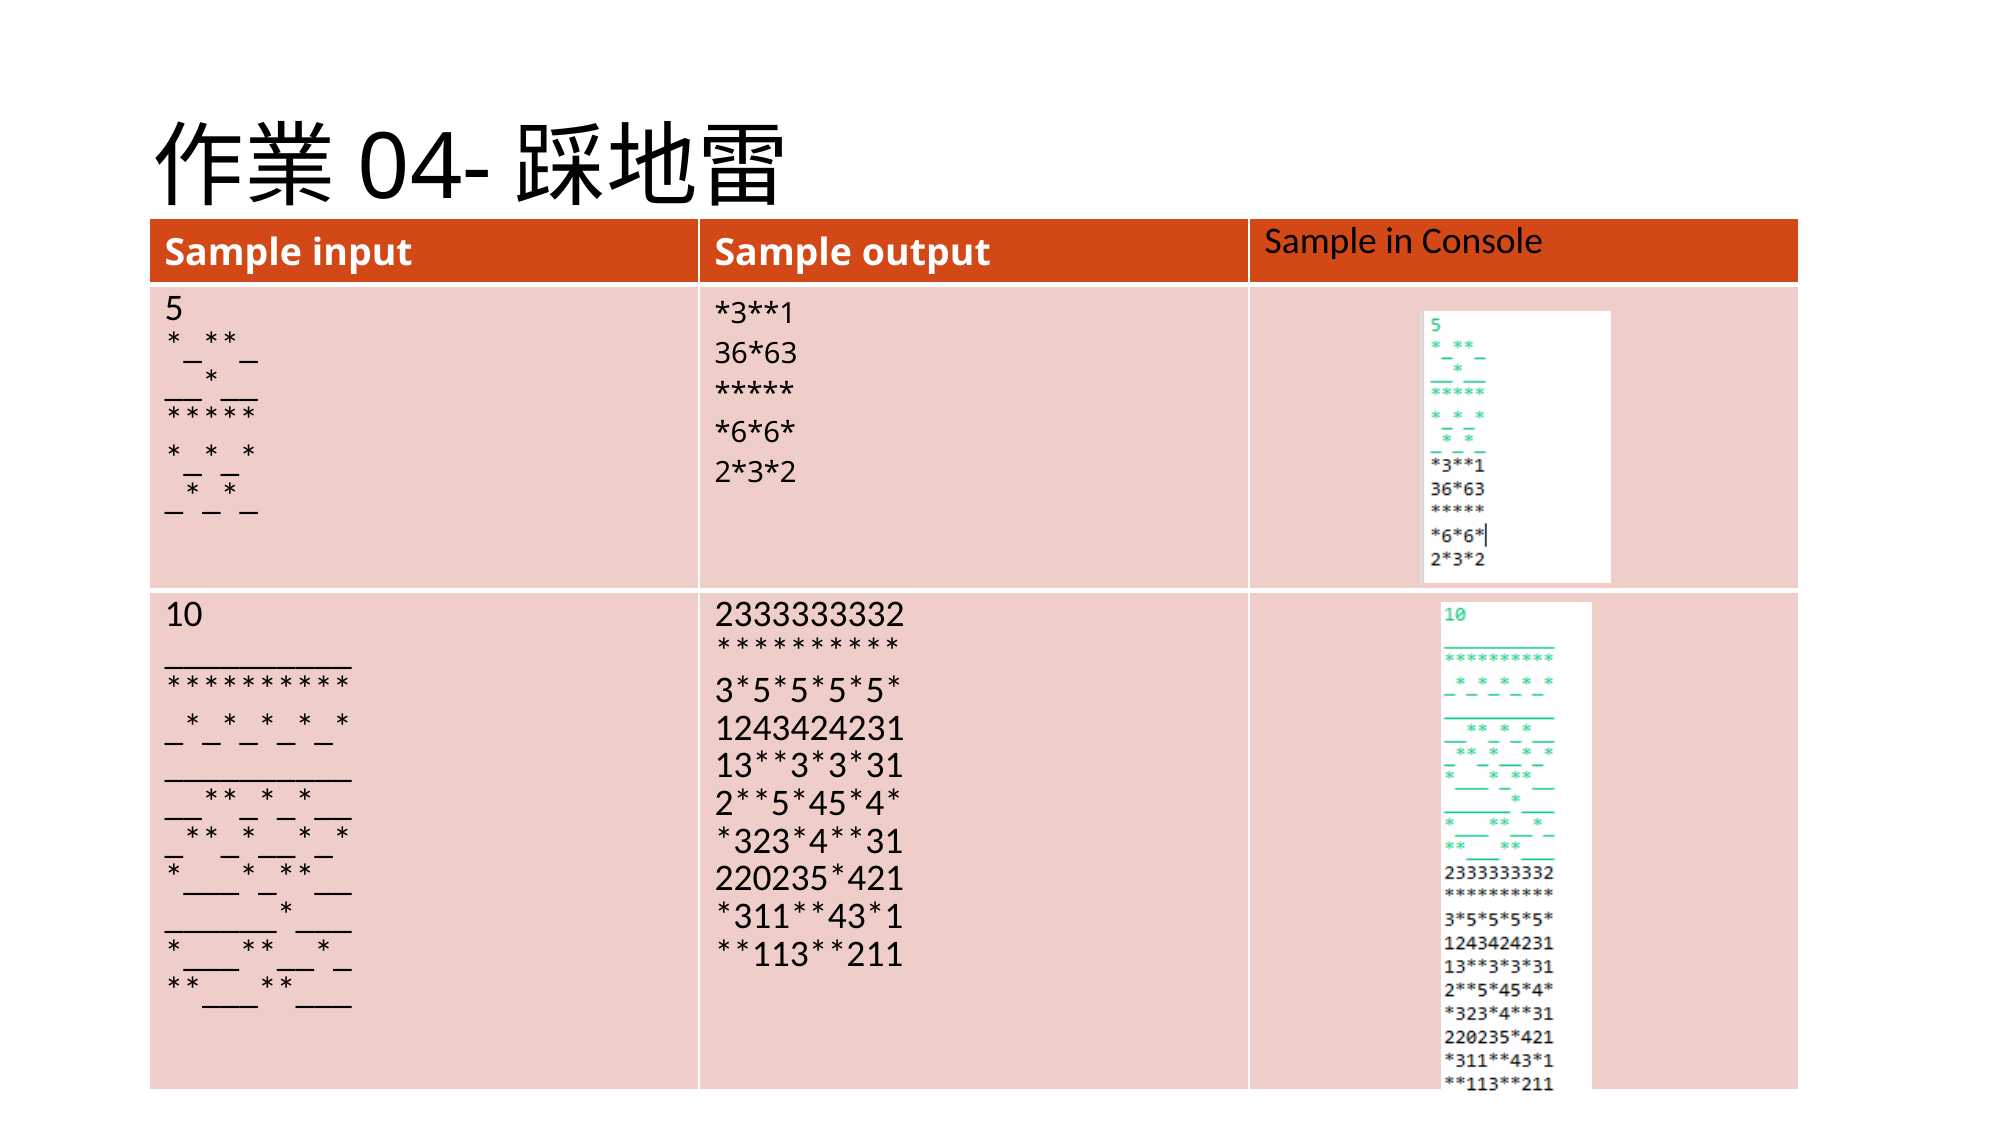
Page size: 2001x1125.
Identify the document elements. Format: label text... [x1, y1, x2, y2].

table_header Sample in Console [1250, 219, 1798, 282]
table_cell 5 *_**_ __*__ ***** *_*_* _*_*_ [150, 287, 698, 588]
picture [1441, 602, 1592, 1100]
table_cell 10 __________ ********** _*_*_*_*_* __________ __**_*_*__ _**_*__*_* *___*_**__ ______*___ *___**__*_ **___**___ [150, 593, 698, 1089]
table_cell [1250, 593, 1798, 1089]
table_cell *3**1 36*63 ***** *6*6* 2*3*2 [700, 287, 1248, 588]
table_cell 2333333332 ********** 3*5*5*5*5* 1243424231 13**3*3*31 2**5*45*4* *323*4**31 220235*421 *311**43*1 **113**211 [700, 593, 1248, 1089]
title 作業04-踩地雷 [137, 59, 1863, 278]
table_header Sample input [150, 219, 698, 282]
picture [1421, 311, 1611, 583]
table_header Sample output [700, 219, 1248, 282]
table_cell [1250, 287, 1798, 588]
